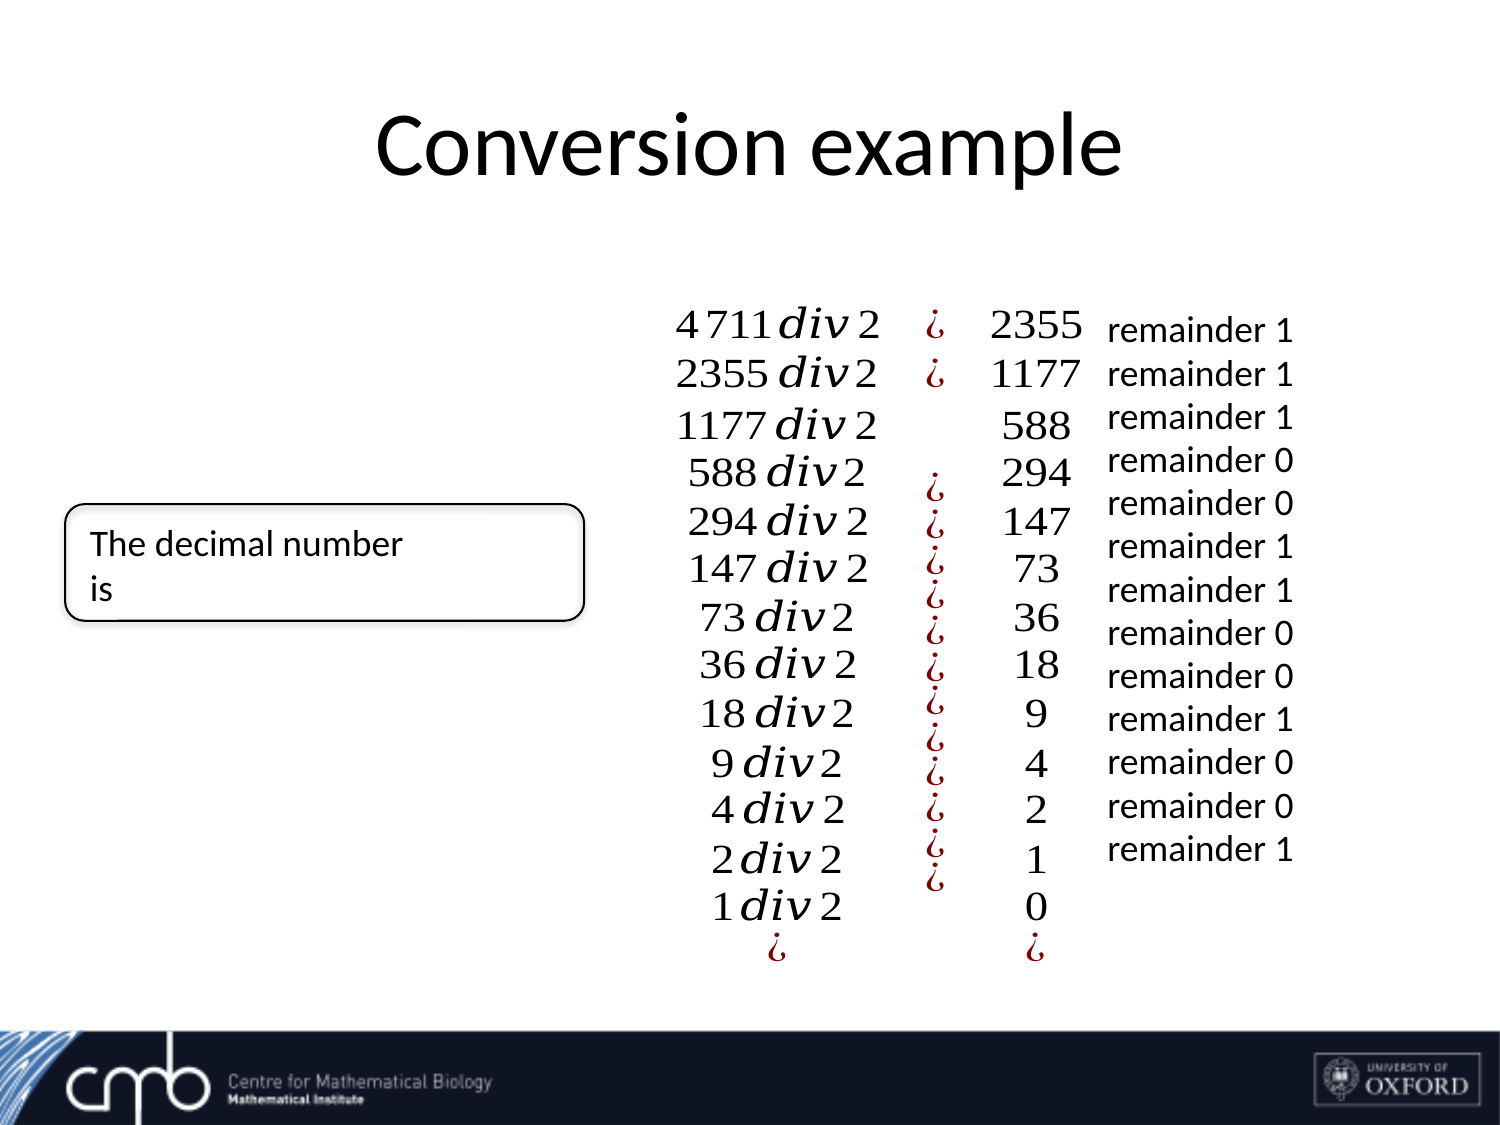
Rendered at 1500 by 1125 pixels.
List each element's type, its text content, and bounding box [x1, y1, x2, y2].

text_box remainder 1 [1092, 341, 1318, 384]
text_box remainder 1 [1092, 686, 1318, 729]
picture [0, 1030, 1500, 1125]
text_box [64, 503, 585, 622]
text_box remainder 1 [1092, 557, 1318, 600]
text_box remainder 0 [1092, 773, 1318, 816]
text_box remainder 0 [1092, 643, 1318, 686]
text_box remainder 0 [1092, 427, 1318, 470]
text_box remainder 1 [1092, 297, 1318, 341]
text_box remainder 1 [1092, 816, 1318, 877]
text_box remainder 1 [1092, 513, 1318, 557]
text_box remainder 0 [1092, 729, 1318, 773]
title Conversion example [75, 45, 1425, 233]
text_box remainder 0 [1092, 600, 1318, 643]
text_box remainder 1 [1092, 384, 1318, 427]
text_box remainder 0 [1092, 470, 1318, 513]
